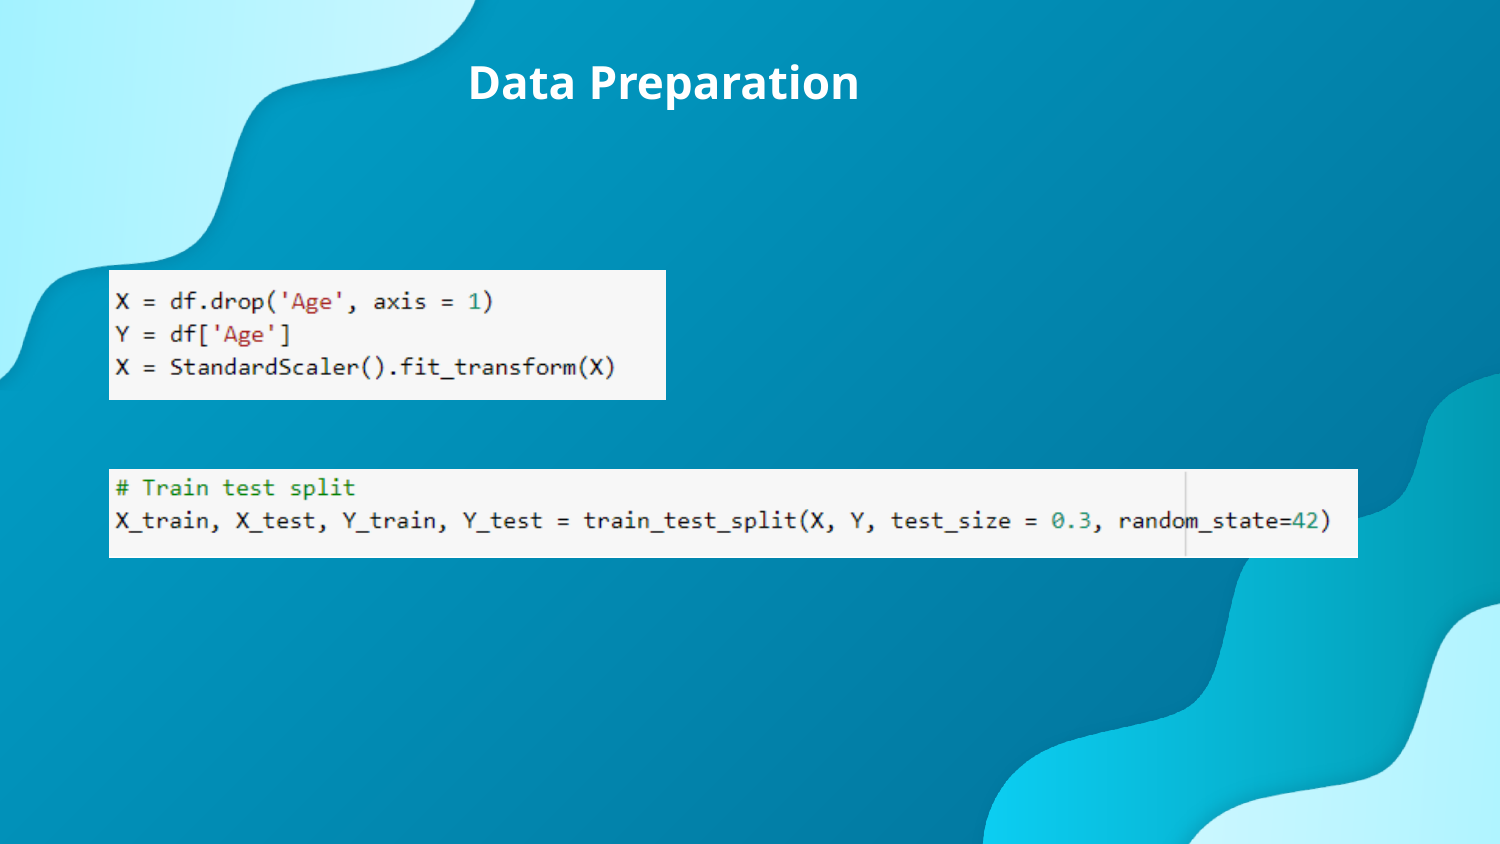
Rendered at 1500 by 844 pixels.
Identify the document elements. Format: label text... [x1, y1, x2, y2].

picture [0, 0, 475, 378]
text_box Data Preparation [452, 38, 926, 148]
picture [110, 271, 665, 399]
picture [110, 375, 1500, 844]
